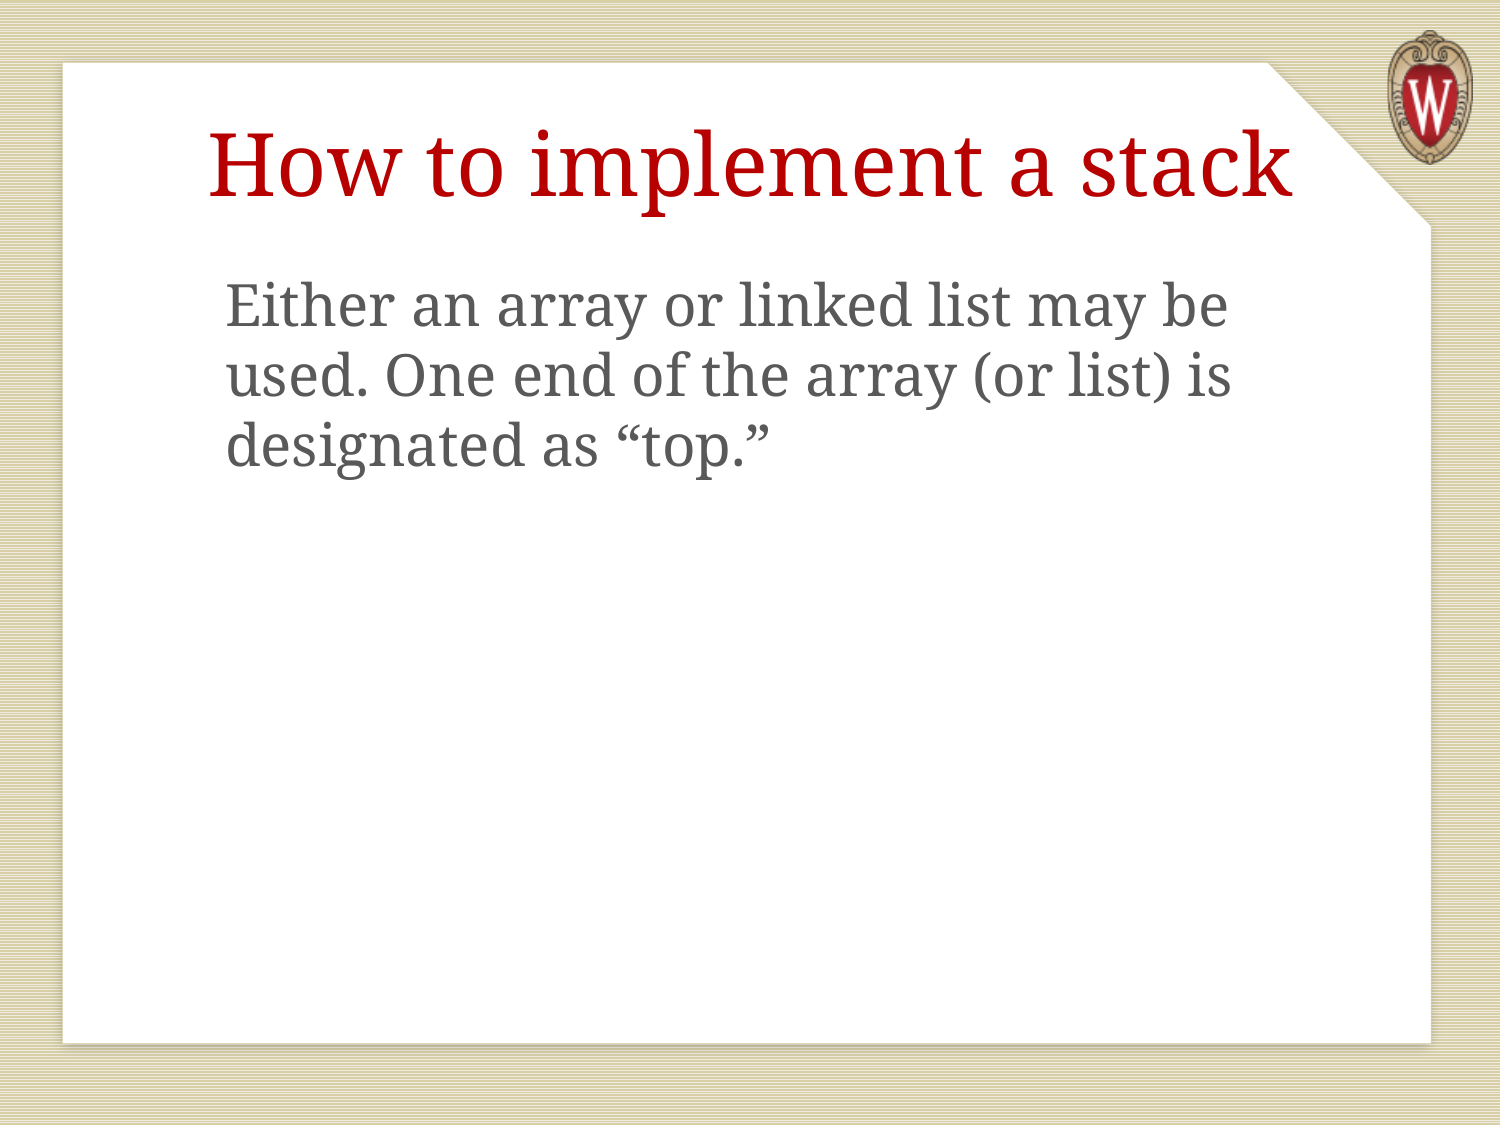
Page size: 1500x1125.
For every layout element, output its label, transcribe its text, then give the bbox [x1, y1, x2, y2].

subtitle Either an array or linked list may be used. One end of the array (or list) is designated as “top.” [225, 268, 1275, 887]
title How to implement a stack [112, 108, 1388, 239]
